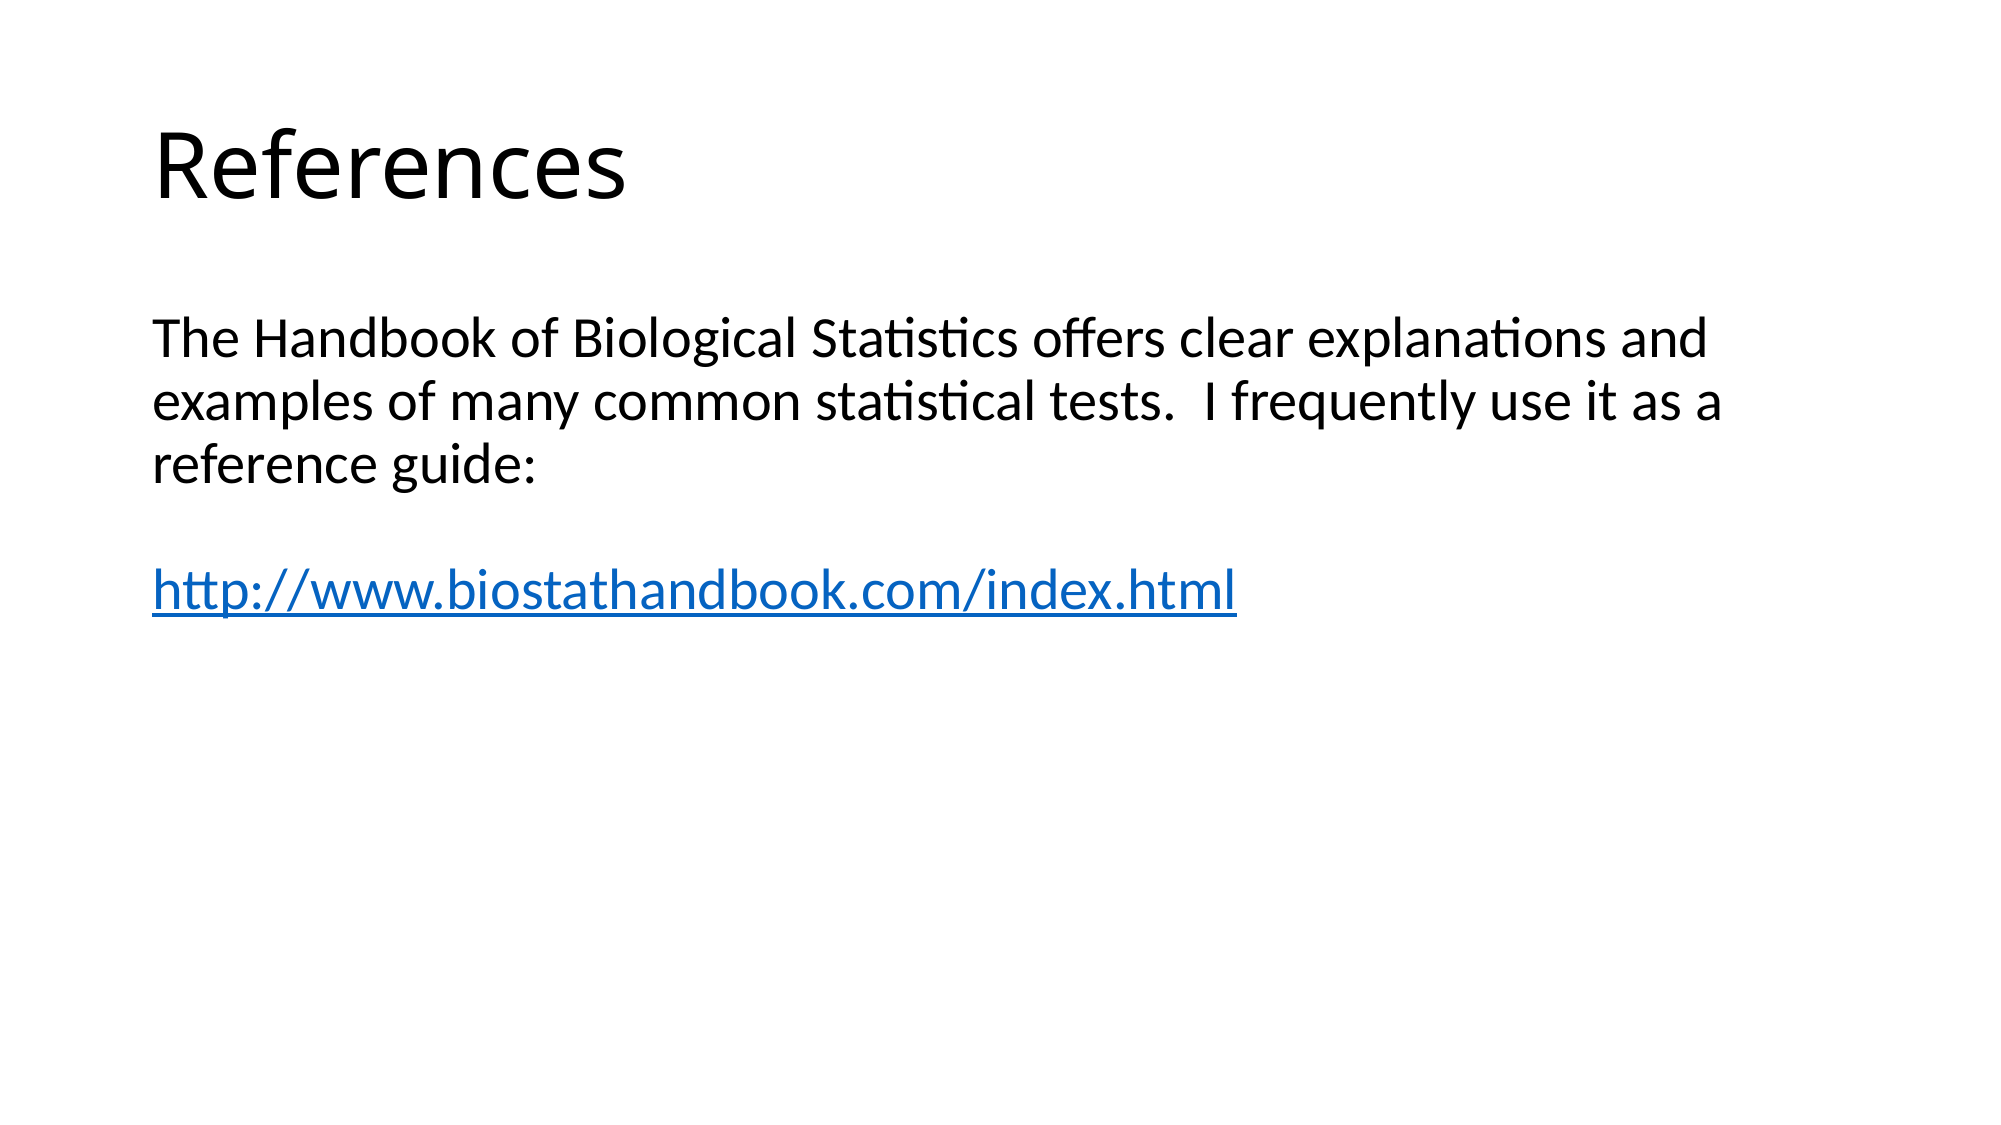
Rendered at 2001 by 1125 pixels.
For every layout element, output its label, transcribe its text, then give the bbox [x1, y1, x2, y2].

list The Handbook of Biological Statistics offers clear explanations and examples of many common statistical tests. I frequently use it as a reference guide: http://www.biostathandbook.com/index.html [137, 299, 1863, 1014]
title References [137, 59, 1863, 278]
